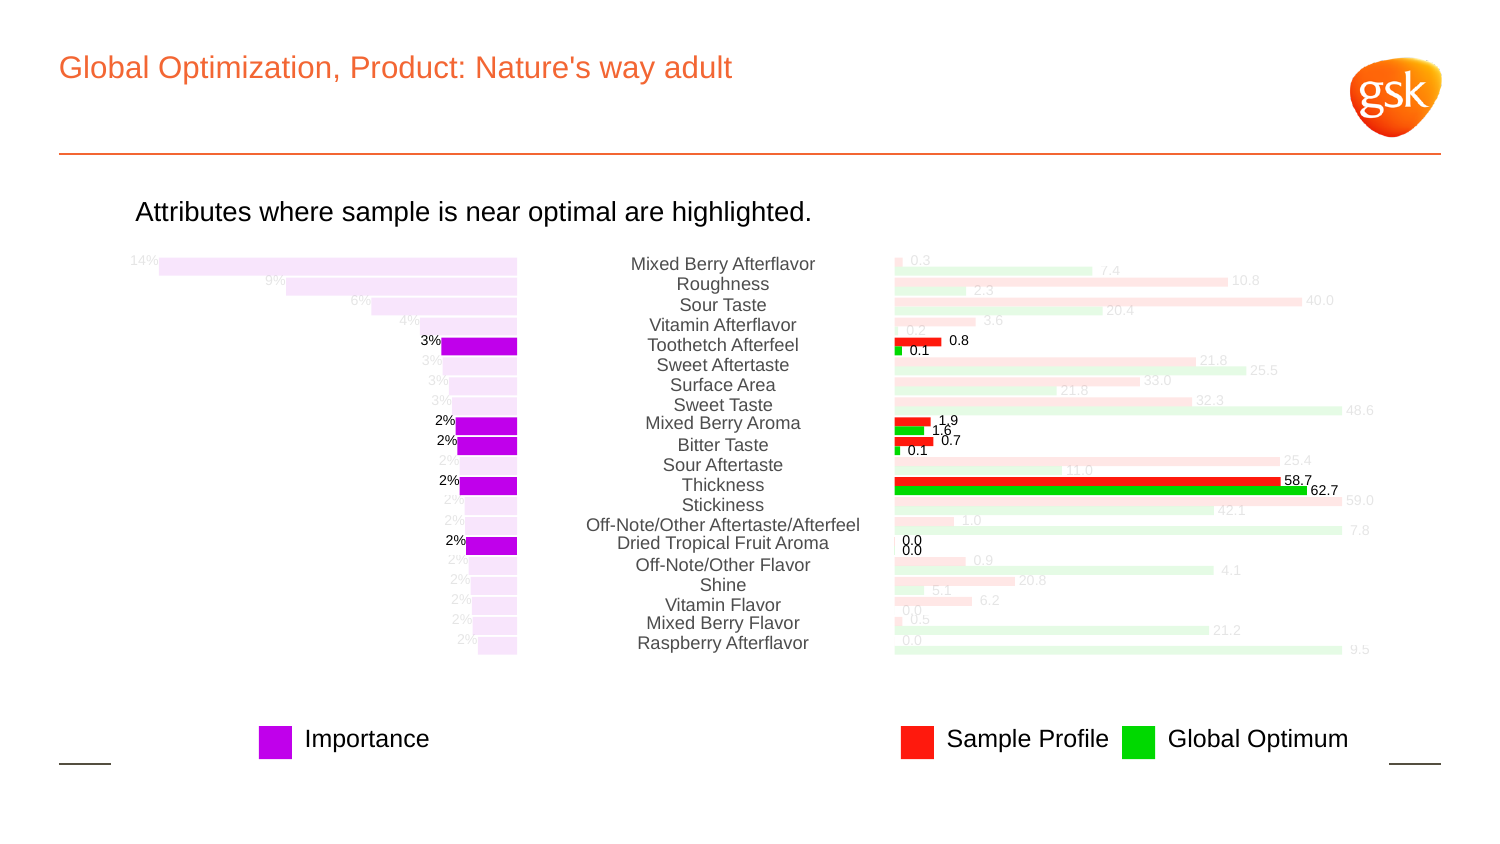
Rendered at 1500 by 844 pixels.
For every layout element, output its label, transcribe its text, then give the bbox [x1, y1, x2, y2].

picture [1333, 38, 1457, 157]
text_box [112, 194, 1388, 796]
title Global Optimization, Product: Nature's way adult [58, 47, 1302, 86]
